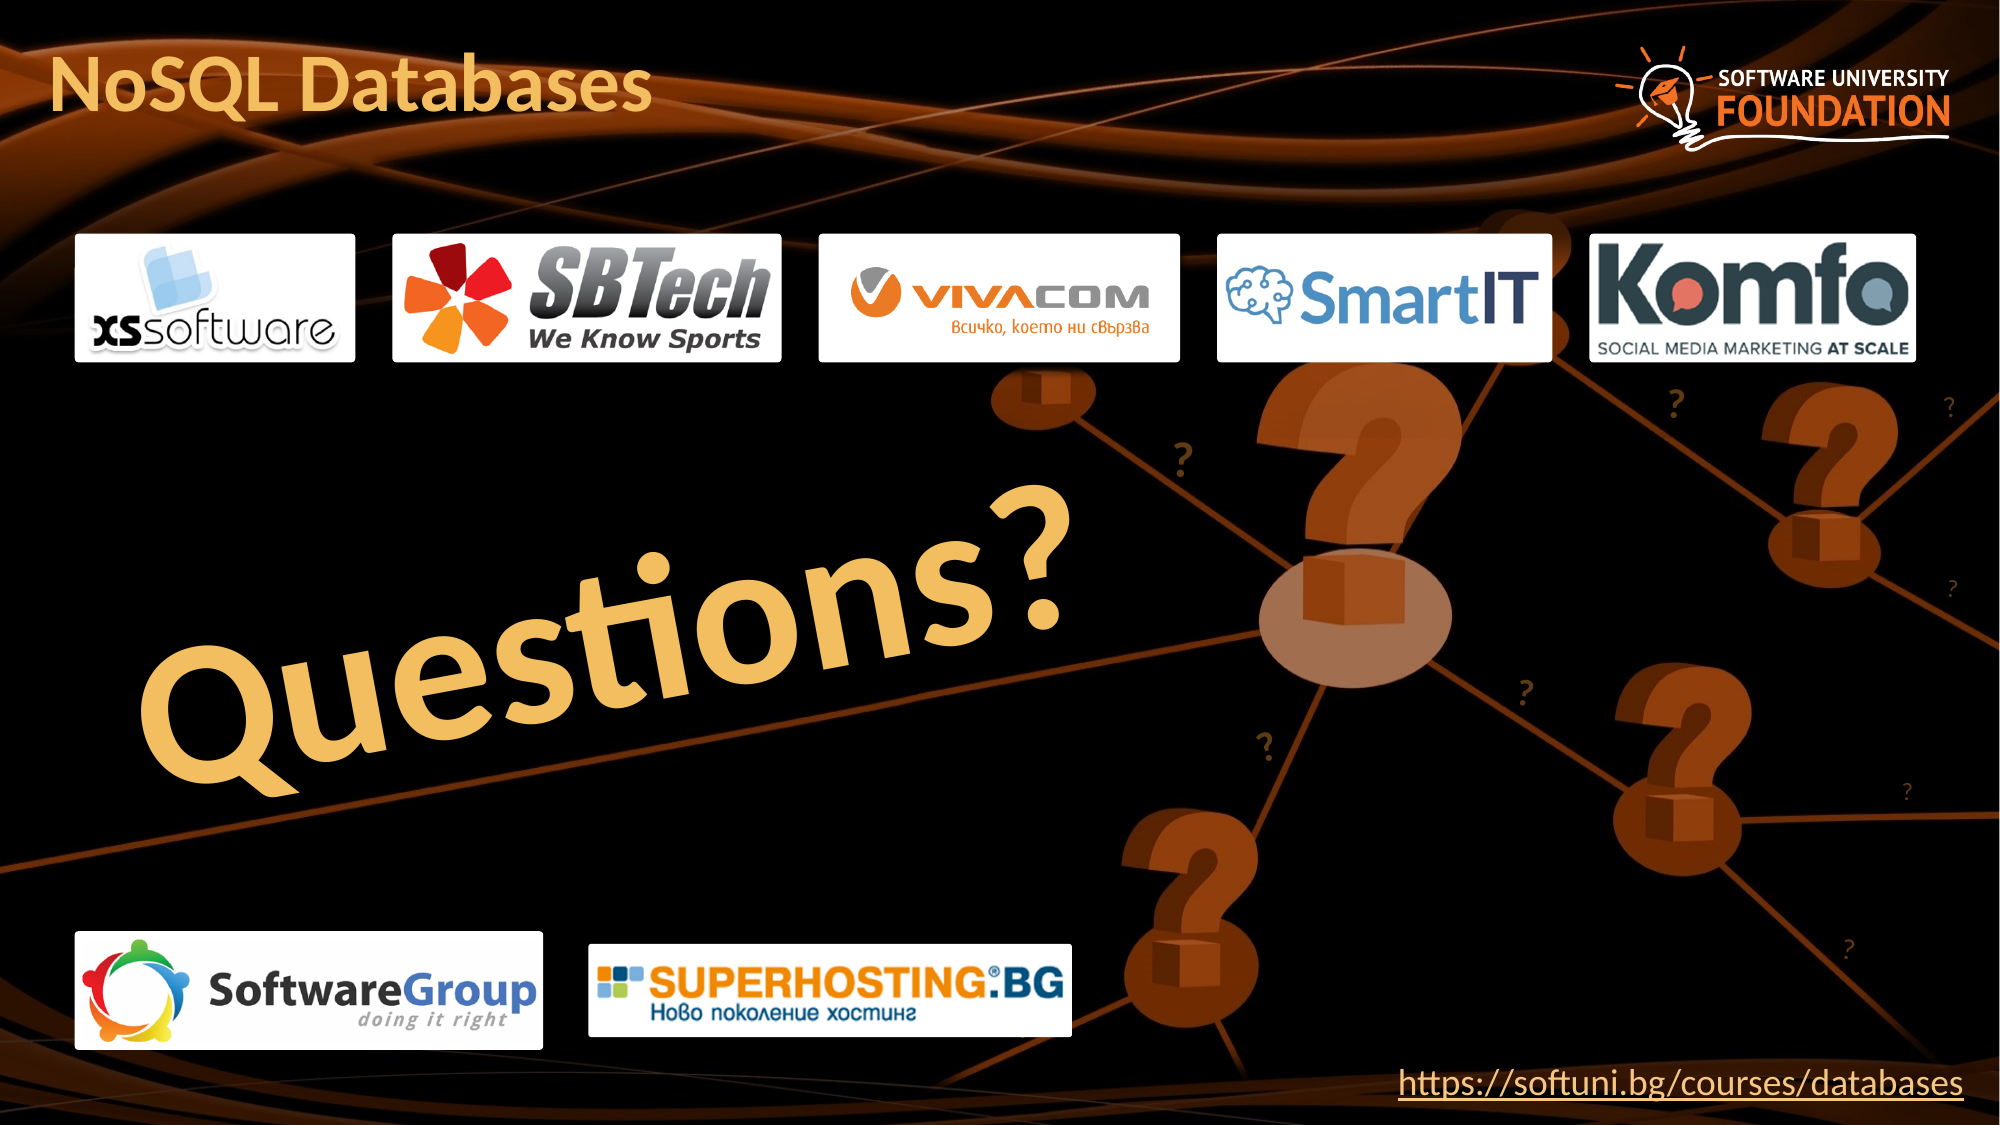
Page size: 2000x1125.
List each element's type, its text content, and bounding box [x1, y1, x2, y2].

title NoSQL Databases [30, 19, 1595, 150]
picture [0, 0, 2000, 1125]
list https://softuni.bg/courses/databases [250, 1050, 1971, 1110]
